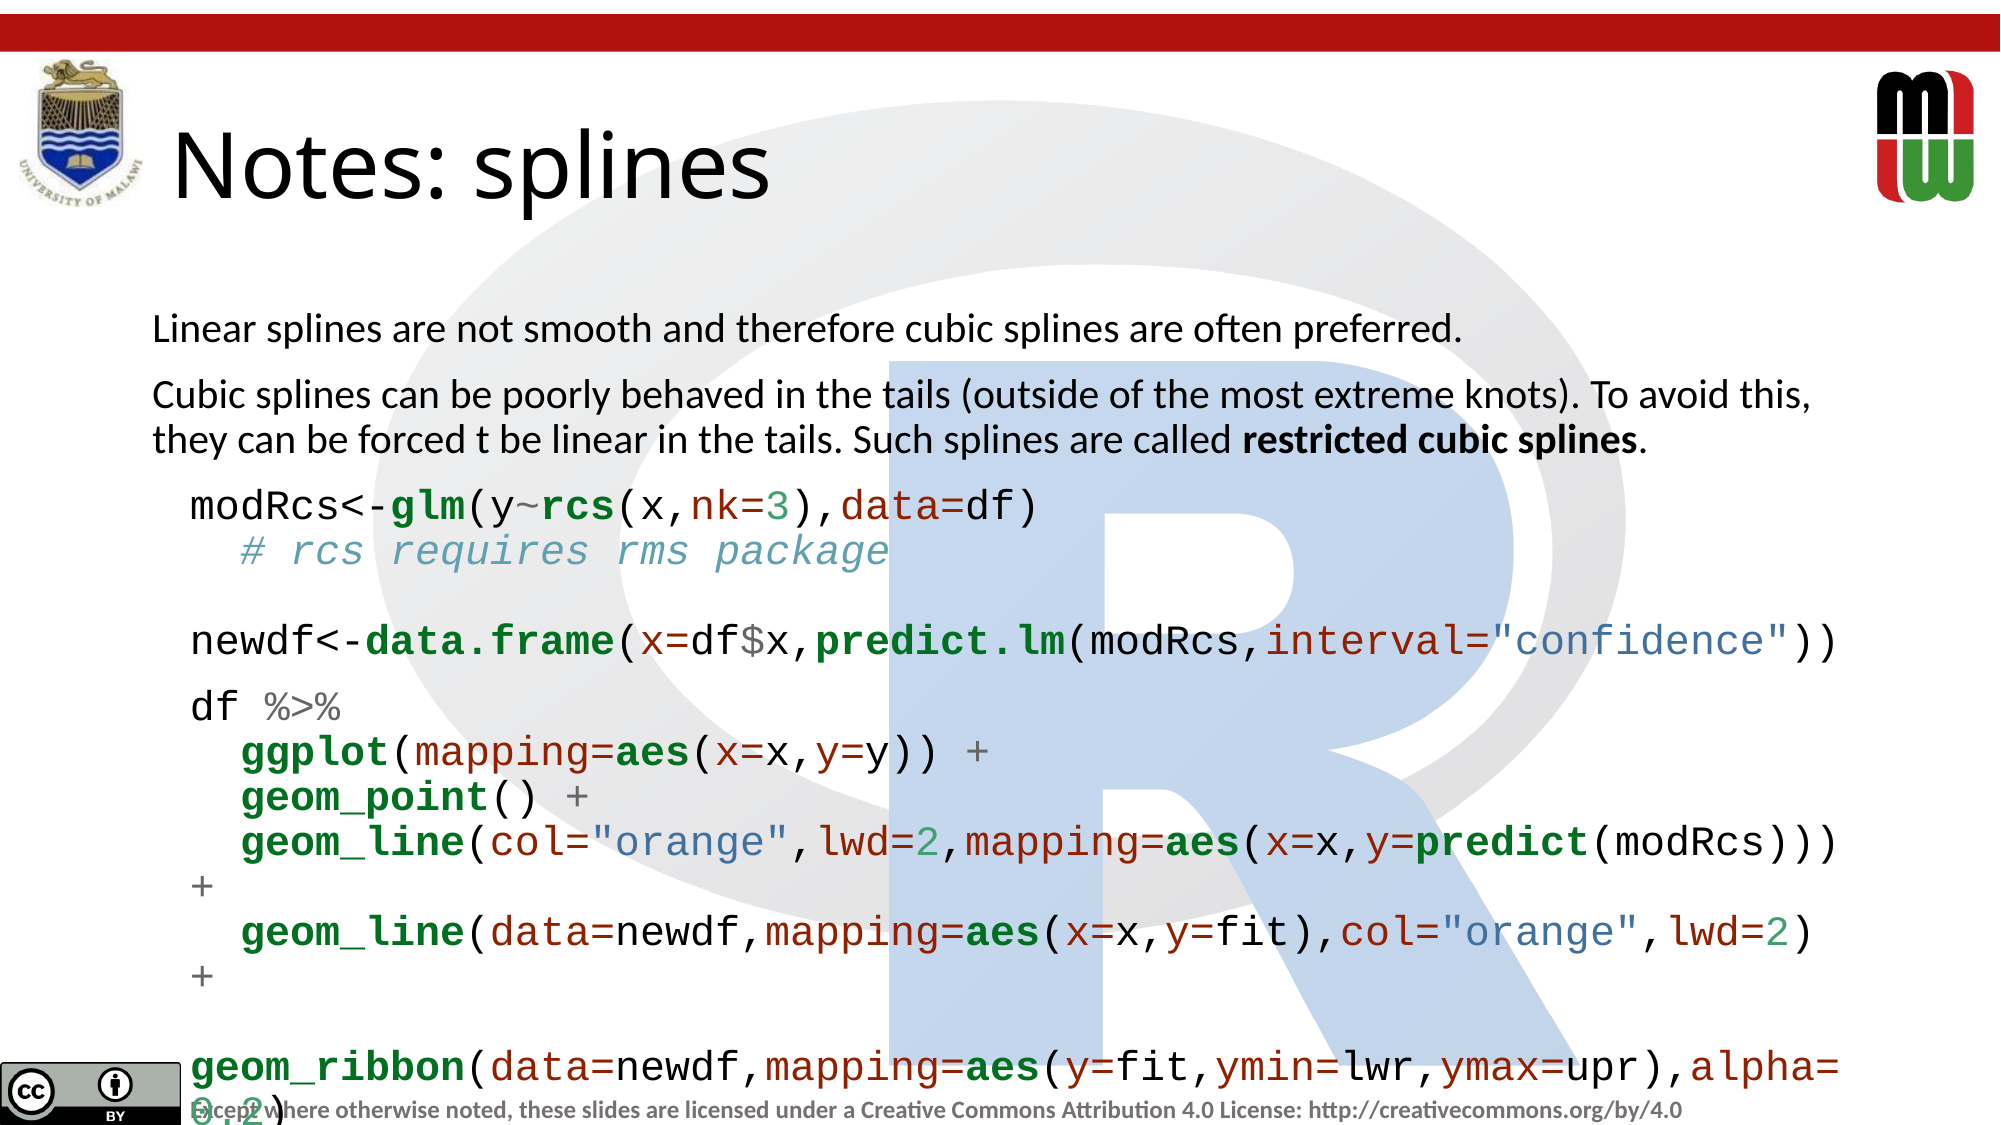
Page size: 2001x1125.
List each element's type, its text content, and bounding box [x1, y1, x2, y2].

list Linear splines are not smooth and therefore cubic splines are often preferred. Cubic splines can be poorly behaved in the tails (outside of the most extreme knots). To avoid this, they can be forced t be linear in the tails. Such splines are called restricted cubic splines. modRcs<-glm(y~rcs(x,nk=3),data=df) # rcs requires rms package newdf<-data.frame(x=df$x,predict.lm(modRcs,interval="confidence")) df %>% ggplot(mapping=aes(x=x,y=y)) + geom_point() + geom_line(col="orange",lwd=2,mapping=aes(x=x,y=predict(modRcs))) + geom_line(data=newdf,mapping=aes(x=x,y=fit),col="orange",lwd=2) + geom_ribbon(data=newdf,mapping=aes(y=fit,ymin=lwr,ymax=upr),alpha=0.2) [137, 299, 1863, 1066]
title Notes: splines [155, 59, 1851, 278]
picture [0, 1062, 181, 1125]
picture [19, 59, 143, 207]
